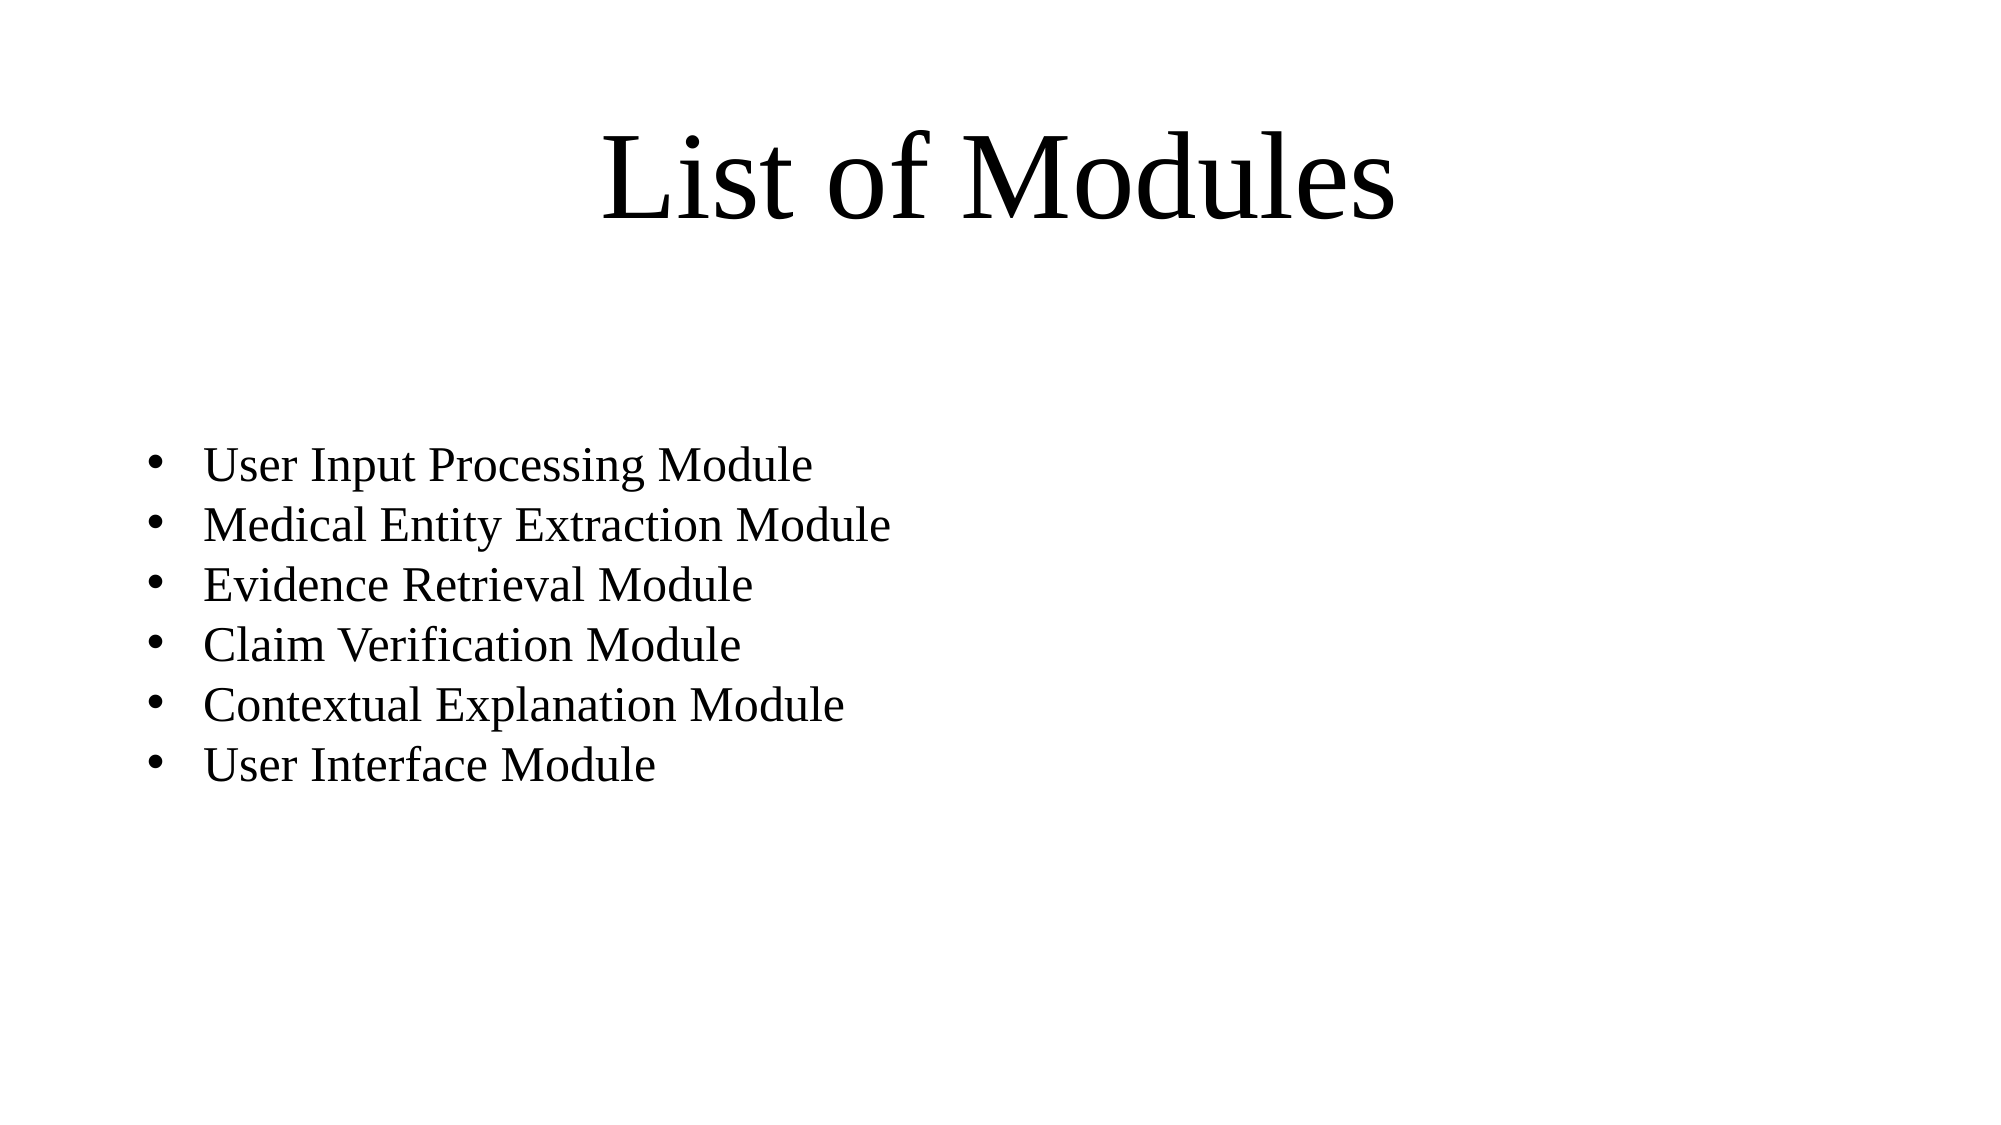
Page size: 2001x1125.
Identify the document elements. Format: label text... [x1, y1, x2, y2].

subtitle User Input Processing Module Medical Entity Extraction Module Evidence Retrieval Module Claim Verification Module Contextual Explanation Module User Interface Module [131, 277, 1869, 945]
title List of Modules [249, 99, 1750, 257]
